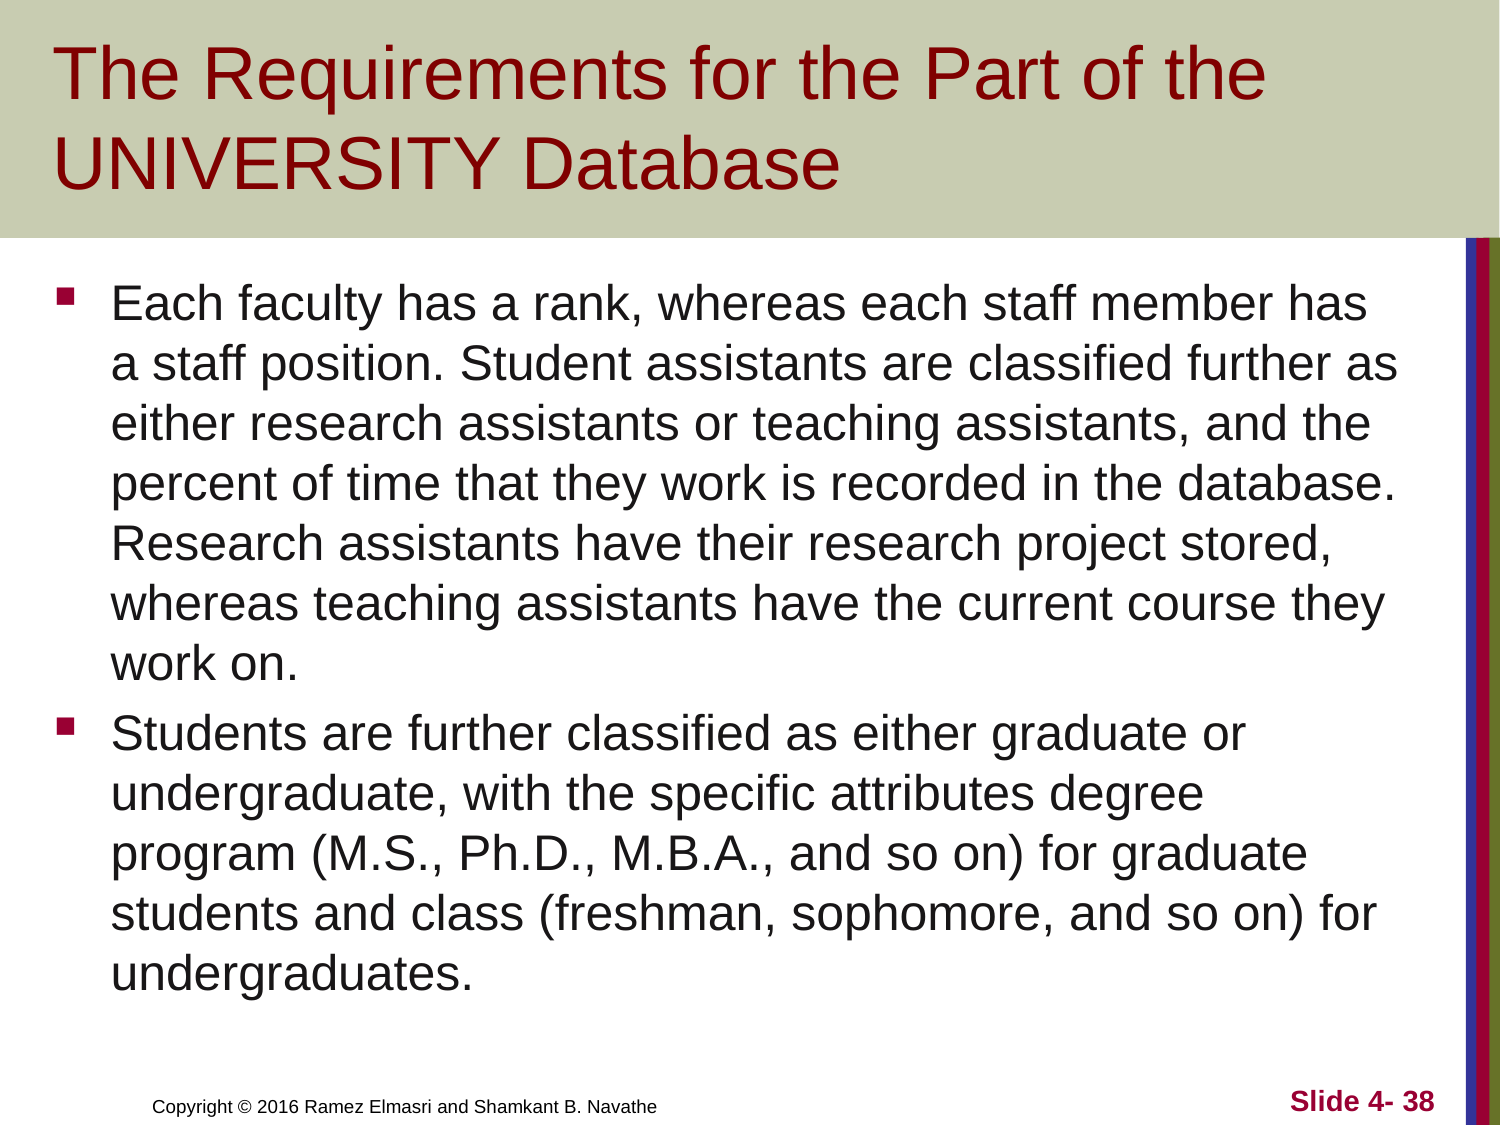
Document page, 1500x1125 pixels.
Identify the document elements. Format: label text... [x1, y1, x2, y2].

slide_number Slide 4- 38 [1137, 1049, 1451, 1125]
list Each faculty has a rank, whereas each staff member has a staff position. Student assistants are classified further as either research assistants or teaching assistants, and the percent of time that they work is recorded in the database. Research assistants have their research project stored, whereas teaching assistants have the current course they work on. Students are further classified as either graduate or undergraduate, with the specific attributes degree program (M.S., Ph.D., M.B.A., and so on) for graduate students and class (freshman, sophomore, and so on) for undergraduates. [39, 262, 1400, 1013]
title The Requirements for the Part of the UNIVERSITY Database [37, 49, 1317, 213]
